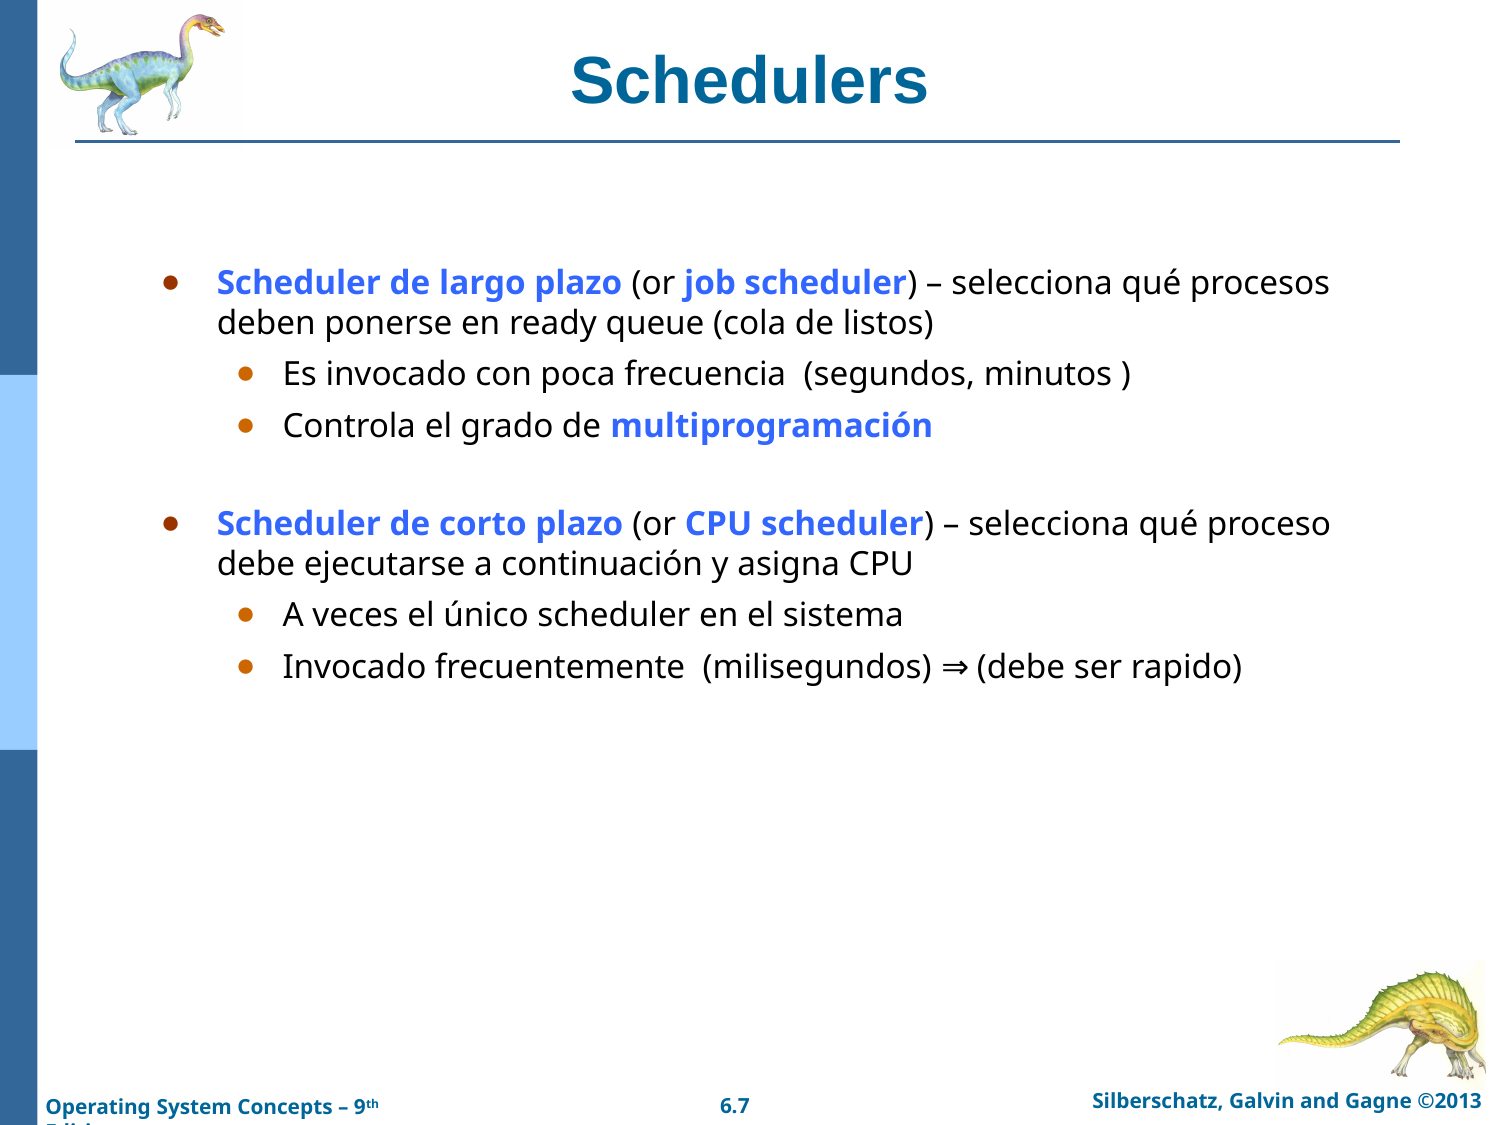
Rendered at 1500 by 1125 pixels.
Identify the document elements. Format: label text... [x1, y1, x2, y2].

text_box Scheduler de largo plazo (or job scheduler) – selecciona qué procesos deben ponerse en ready queue (cola de listos) Es invocado con poca frecuencia (segundos, minutos ) Controla el grado de multiprogramación Scheduler de corto plazo (or CPU scheduler) – selecciona qué proceso debe ejecutarse a continuación y asigna CPU A veces el único scheduler en el sistema Invocado frecuentemente (milisegundos) ⇒ (debe ser rapido) [145, 181, 1369, 1006]
picture [1275, 959, 1486, 1090]
picture [46, 0, 243, 149]
text_box Schedulers [74, 29, 1425, 125]
